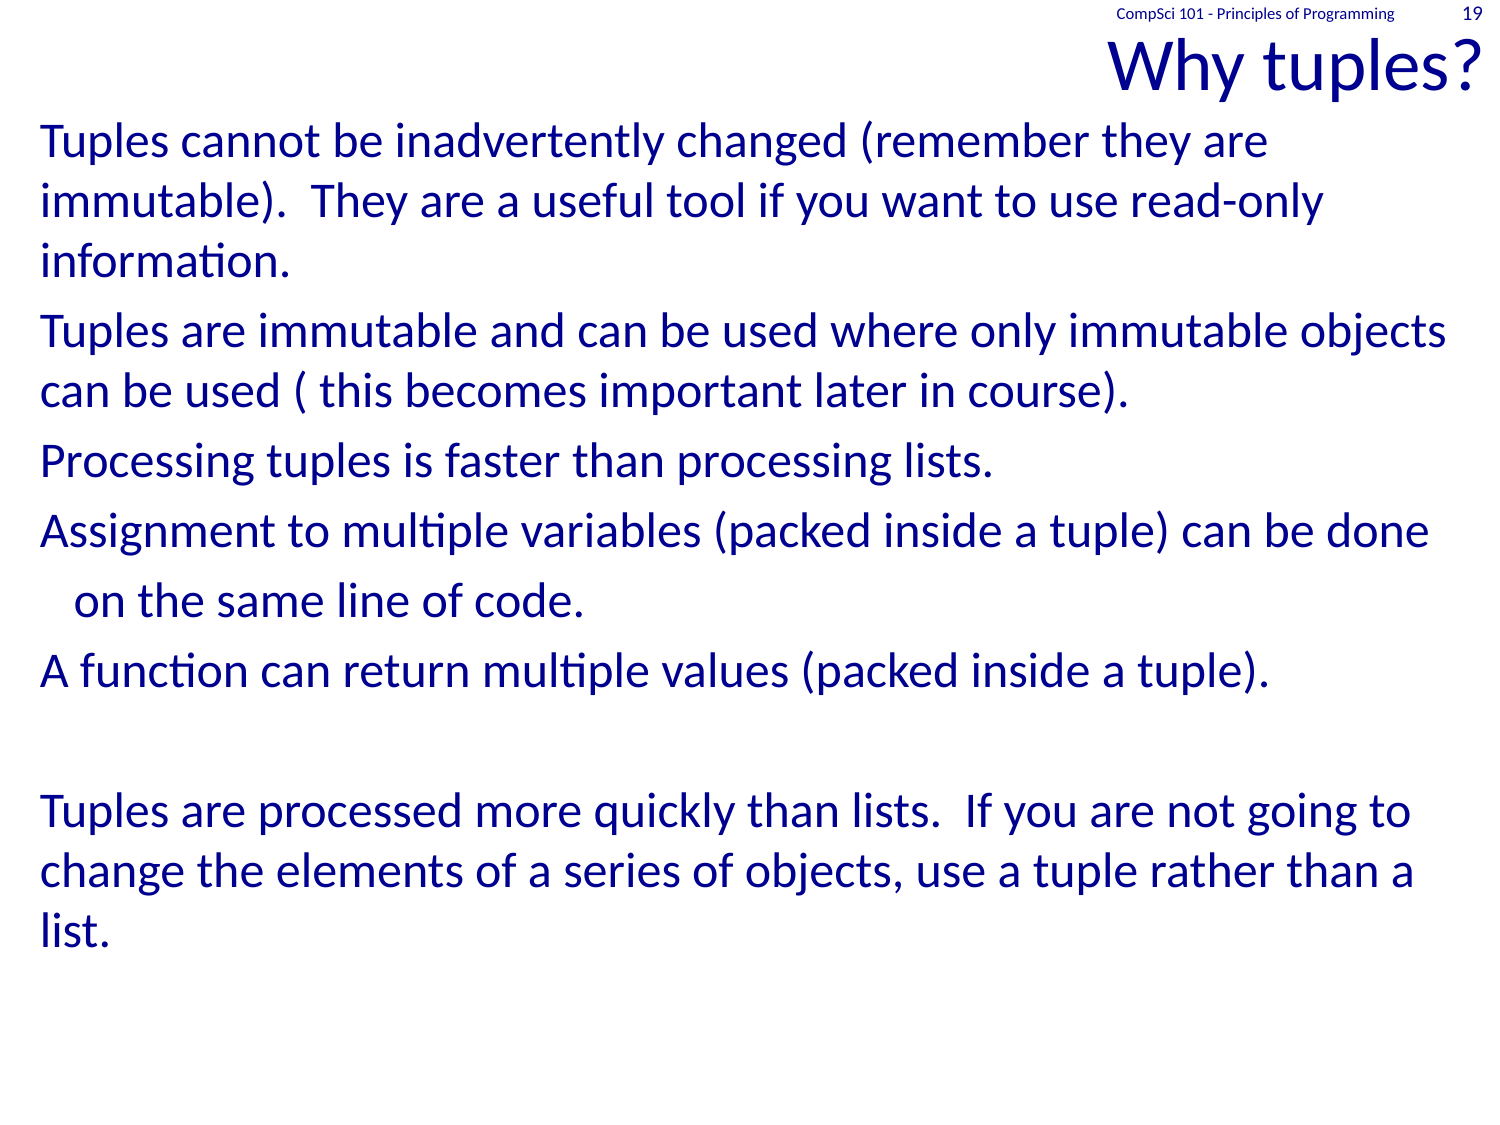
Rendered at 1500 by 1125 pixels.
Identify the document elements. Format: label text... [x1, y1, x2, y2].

list Tuples cannot be inadvertently changed (remember they are immutable). They are a useful tool if you want to use read-only information. Tuples are immutable and can be used where only immutable objects can be used ( this becomes important later in course). Processing tuples is faster than processing lists. Assignment to multiple variables (packed inside a tuple) can be done on the same line of code. A function can return multiple values (packed inside a tuple). Tuples are processed more quickly than lists. If you are not going to change the elements of a series of objects, use a tuple rather than a list. [24, 99, 1500, 988]
slide_number 19 [1410, 0, 1498, 25]
title Why tuples? [0, 0, 1500, 113]
footer CompSci 101 - Principles of Programming [960, 0, 1410, 25]
